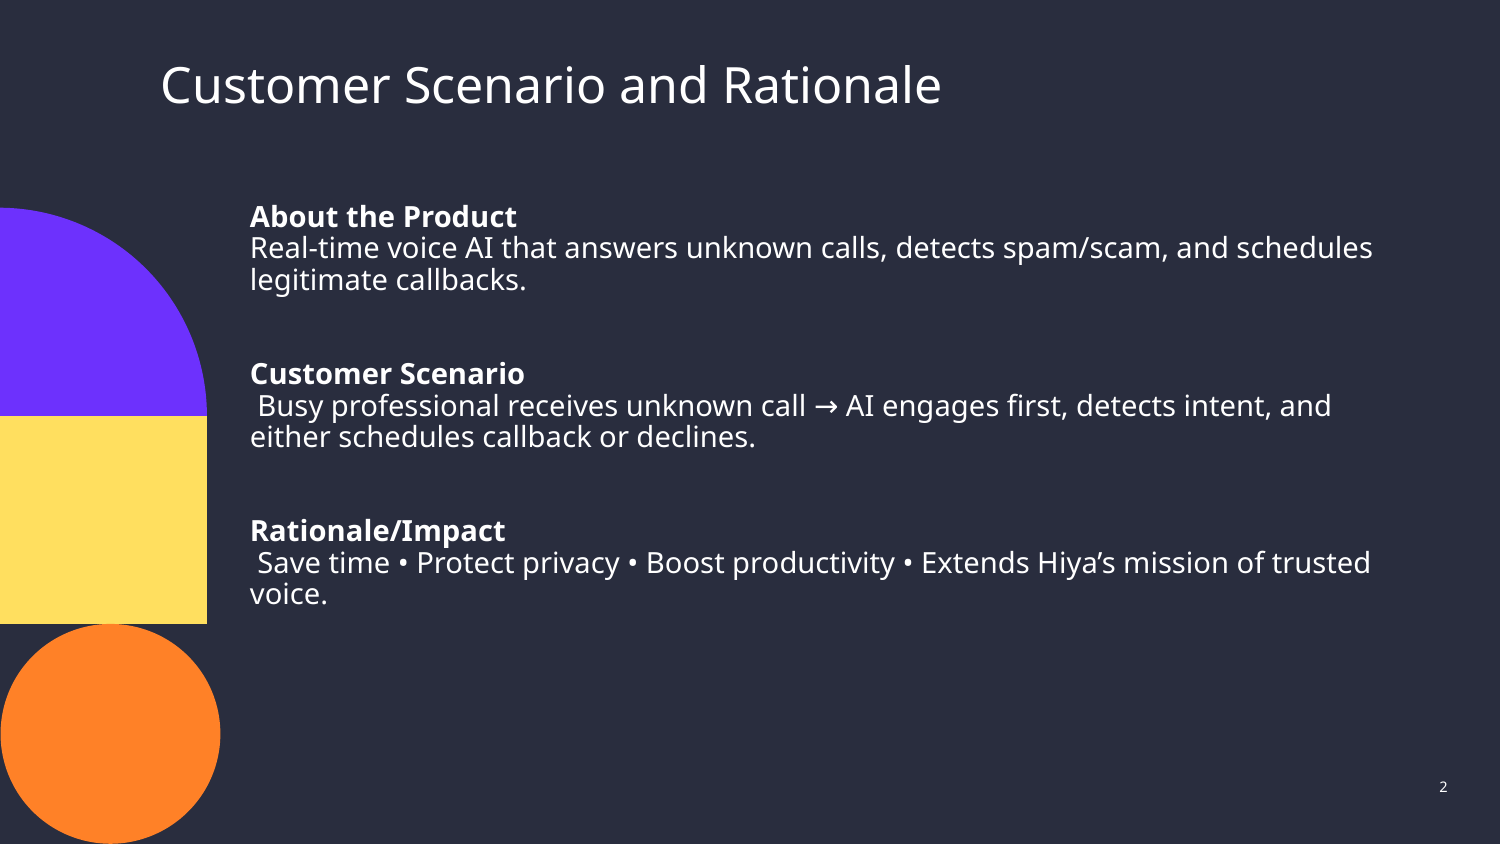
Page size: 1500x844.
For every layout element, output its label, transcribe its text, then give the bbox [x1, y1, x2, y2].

title Customer Scenario and Rationale [160, 60, 1279, 159]
title About the Product Real-time voice AI that answers unknown calls, detects spam/scam, and schedules legitimate callbacks. Customer Scenario Busy professional receives unknown call → AI engages first, detects intent, and either schedules callback or declines. Rationale/Impact Save time • Protect privacy • Boost productivity • Extends Hiya’s mission of trusted voice. [250, 202, 1407, 754]
